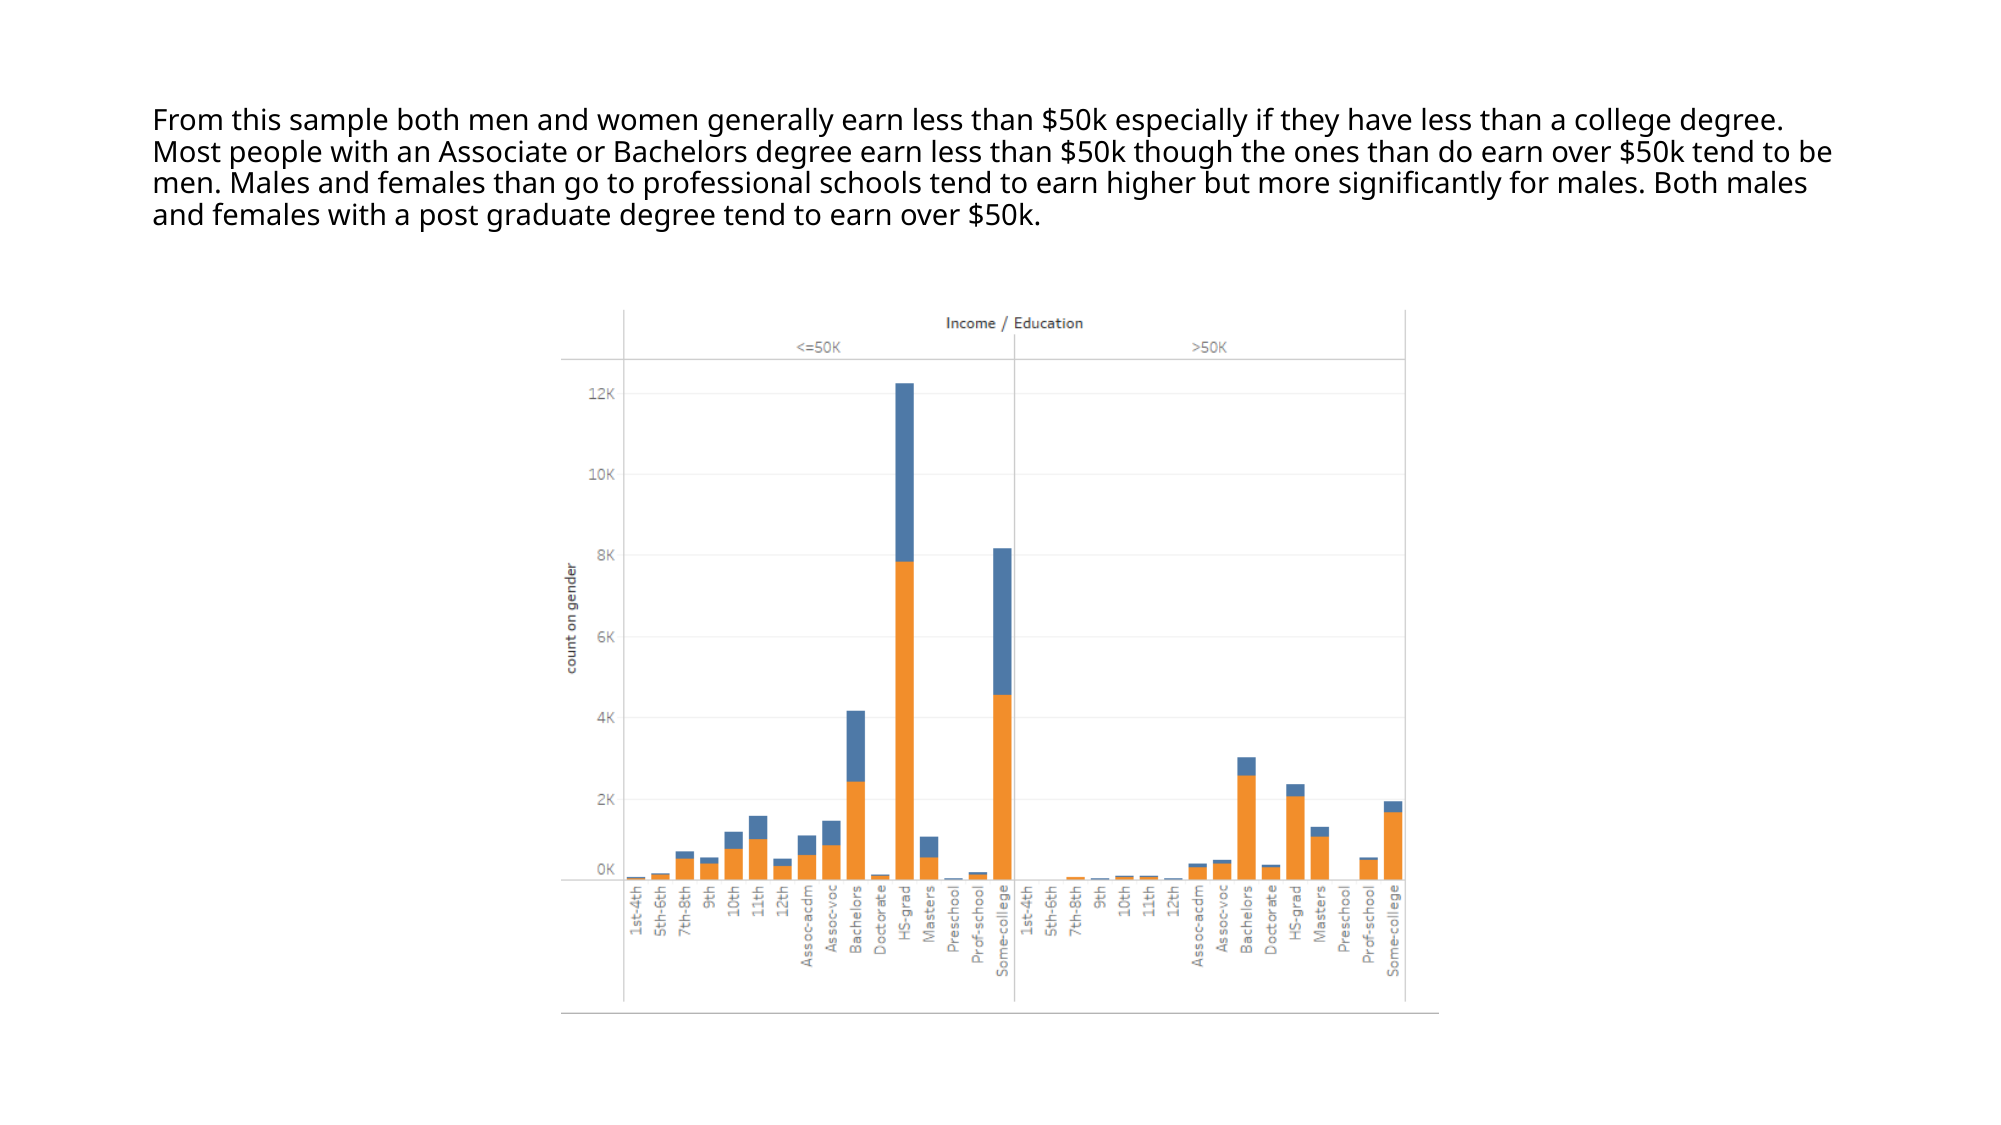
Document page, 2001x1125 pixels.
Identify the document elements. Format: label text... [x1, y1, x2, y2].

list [561, 299, 1439, 1014]
title From this sample both men and women generally earn less than $50k especially if they have less than a college degree. Most people with an Associate or Bachelors degree earn less than $50k though the ones than do earn over $50k tend to be men. Males and females than go to professional schools tend to earn higher but more significantly for males. Both males and females with a post graduate degree tend to earn over $50k. [137, 59, 1863, 278]
